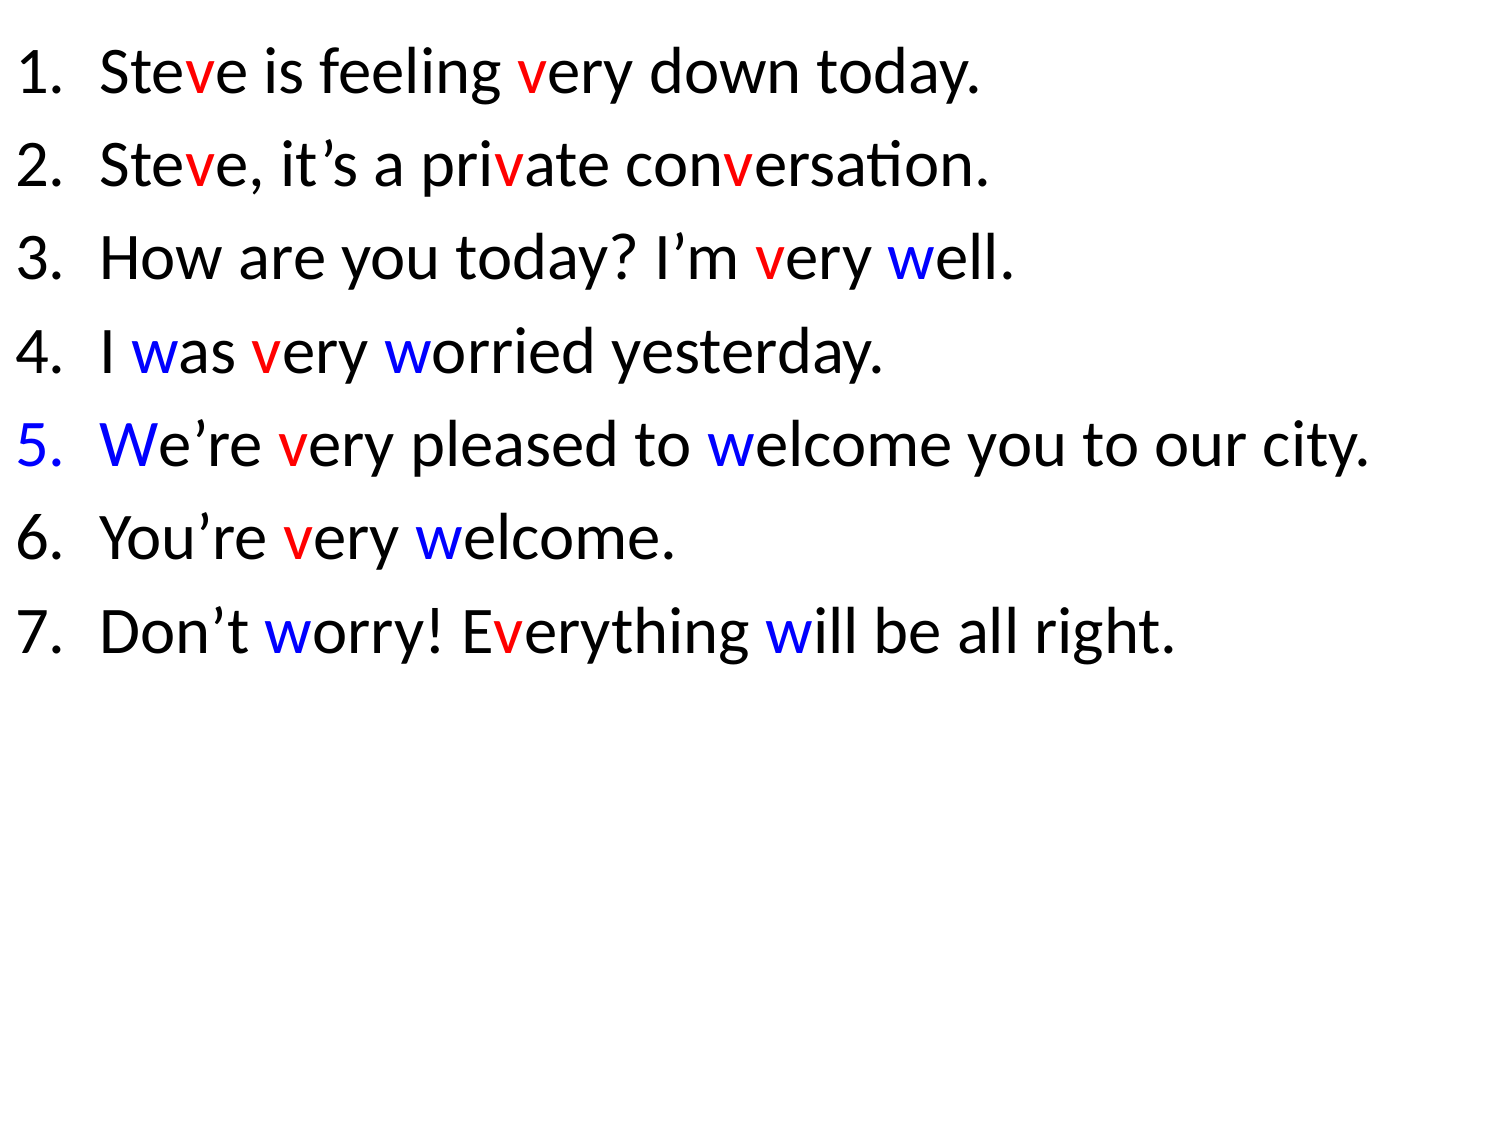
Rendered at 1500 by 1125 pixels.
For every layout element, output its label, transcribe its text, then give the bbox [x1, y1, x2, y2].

list Steve is feeling very down today. Steve, it’s a private conversation. How are you today? I’m very well. I was very worried yesterday. We’re very pleased to welcome you to our city. You’re very welcome. Don’t worry! Everything will be all right. [0, 19, 1483, 1106]
